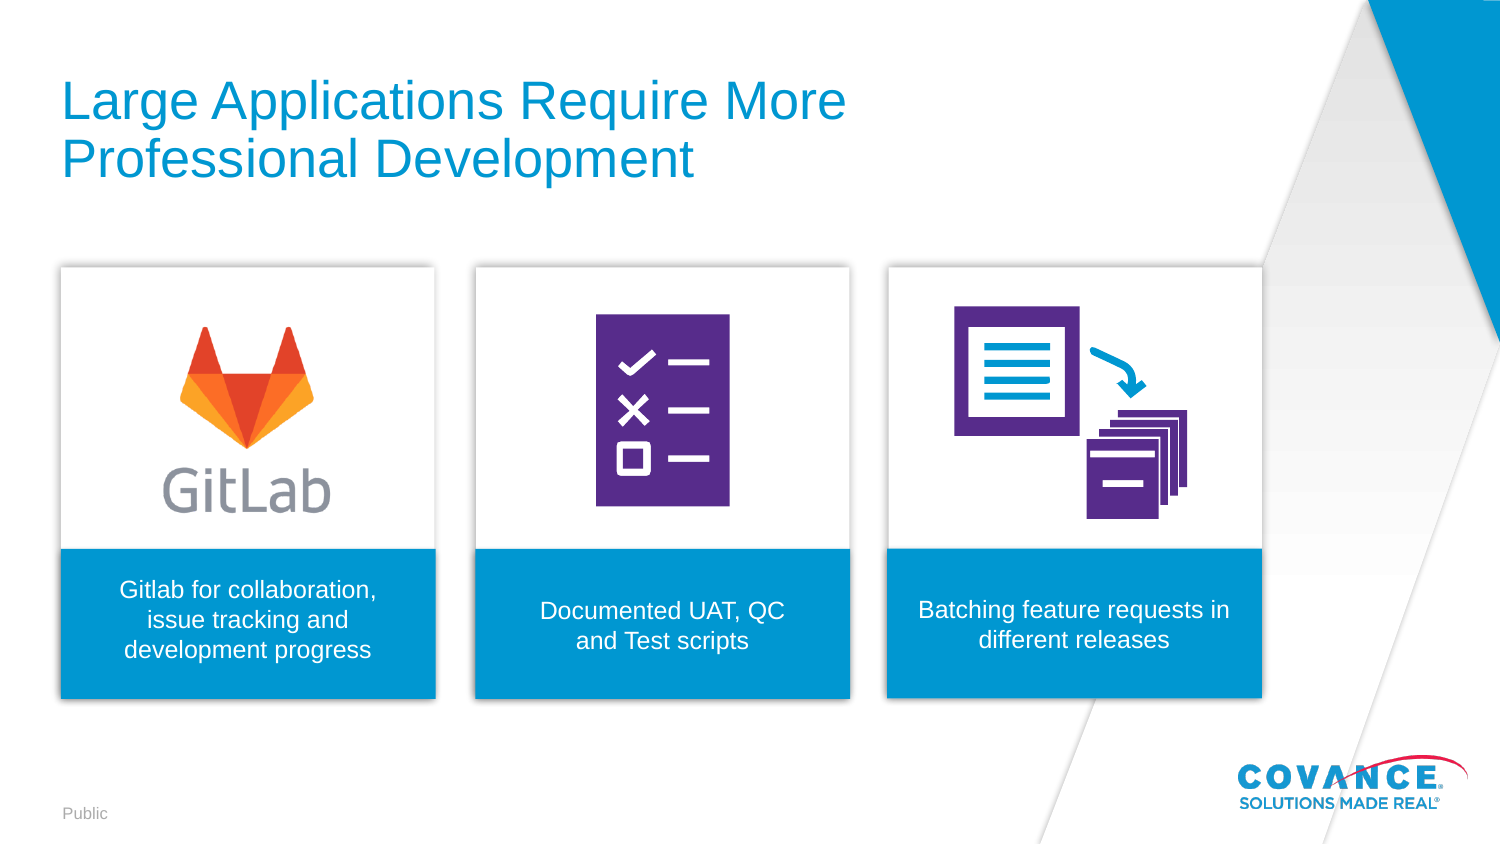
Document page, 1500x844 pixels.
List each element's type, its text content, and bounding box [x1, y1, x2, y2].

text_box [886, 267, 1263, 699]
picture [1238, 755, 1468, 809]
title Large Applications Require More Professional Development [60, 80, 1275, 197]
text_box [60, 267, 436, 700]
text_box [475, 267, 851, 700]
